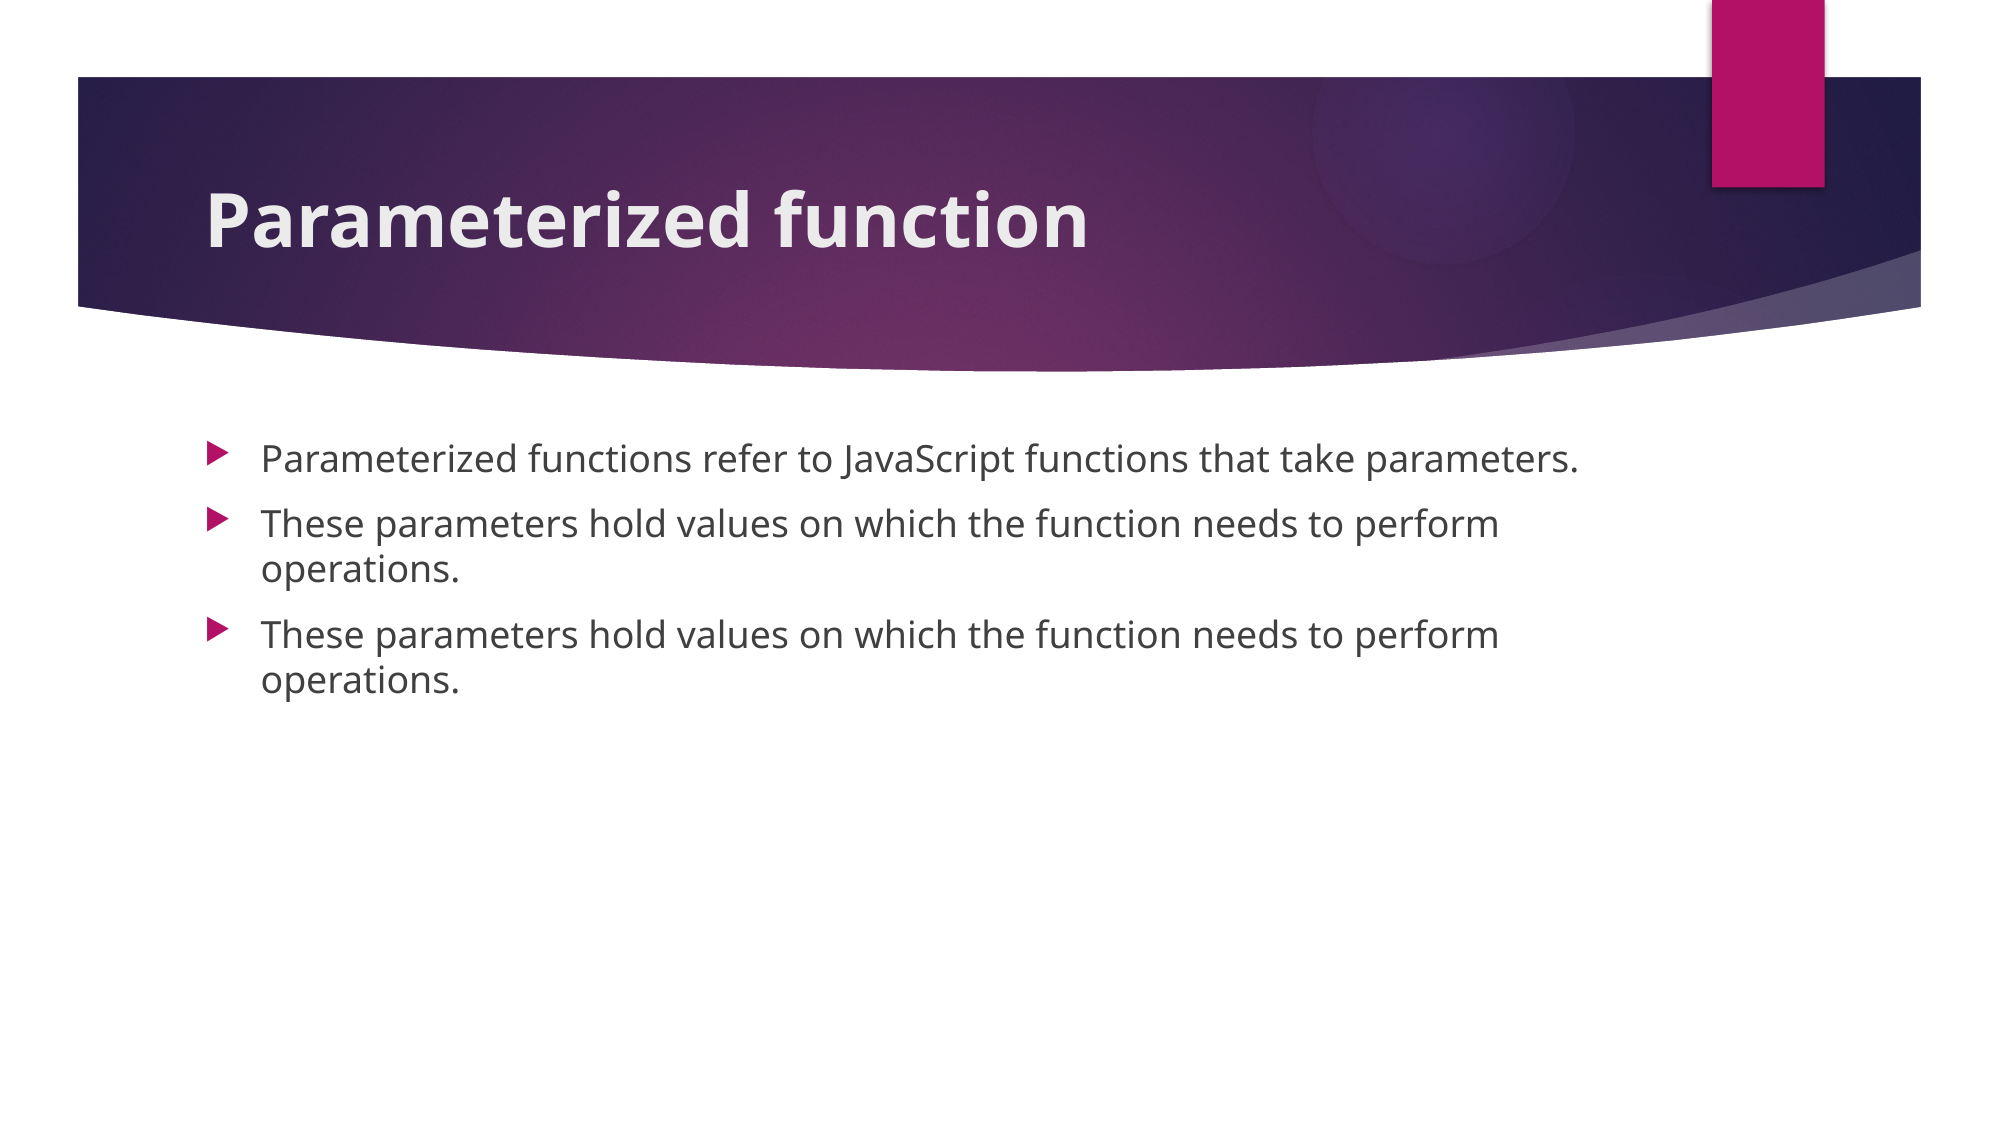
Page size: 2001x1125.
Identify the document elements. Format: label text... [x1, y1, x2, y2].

list Parameterized functions refer to JavaScript functions that take parameters. These parameters hold values on which the function needs to perform operations. These parameters hold values on which the function needs to perform operations. [189, 427, 1638, 840]
title Parameterized function [189, 159, 1627, 276]
